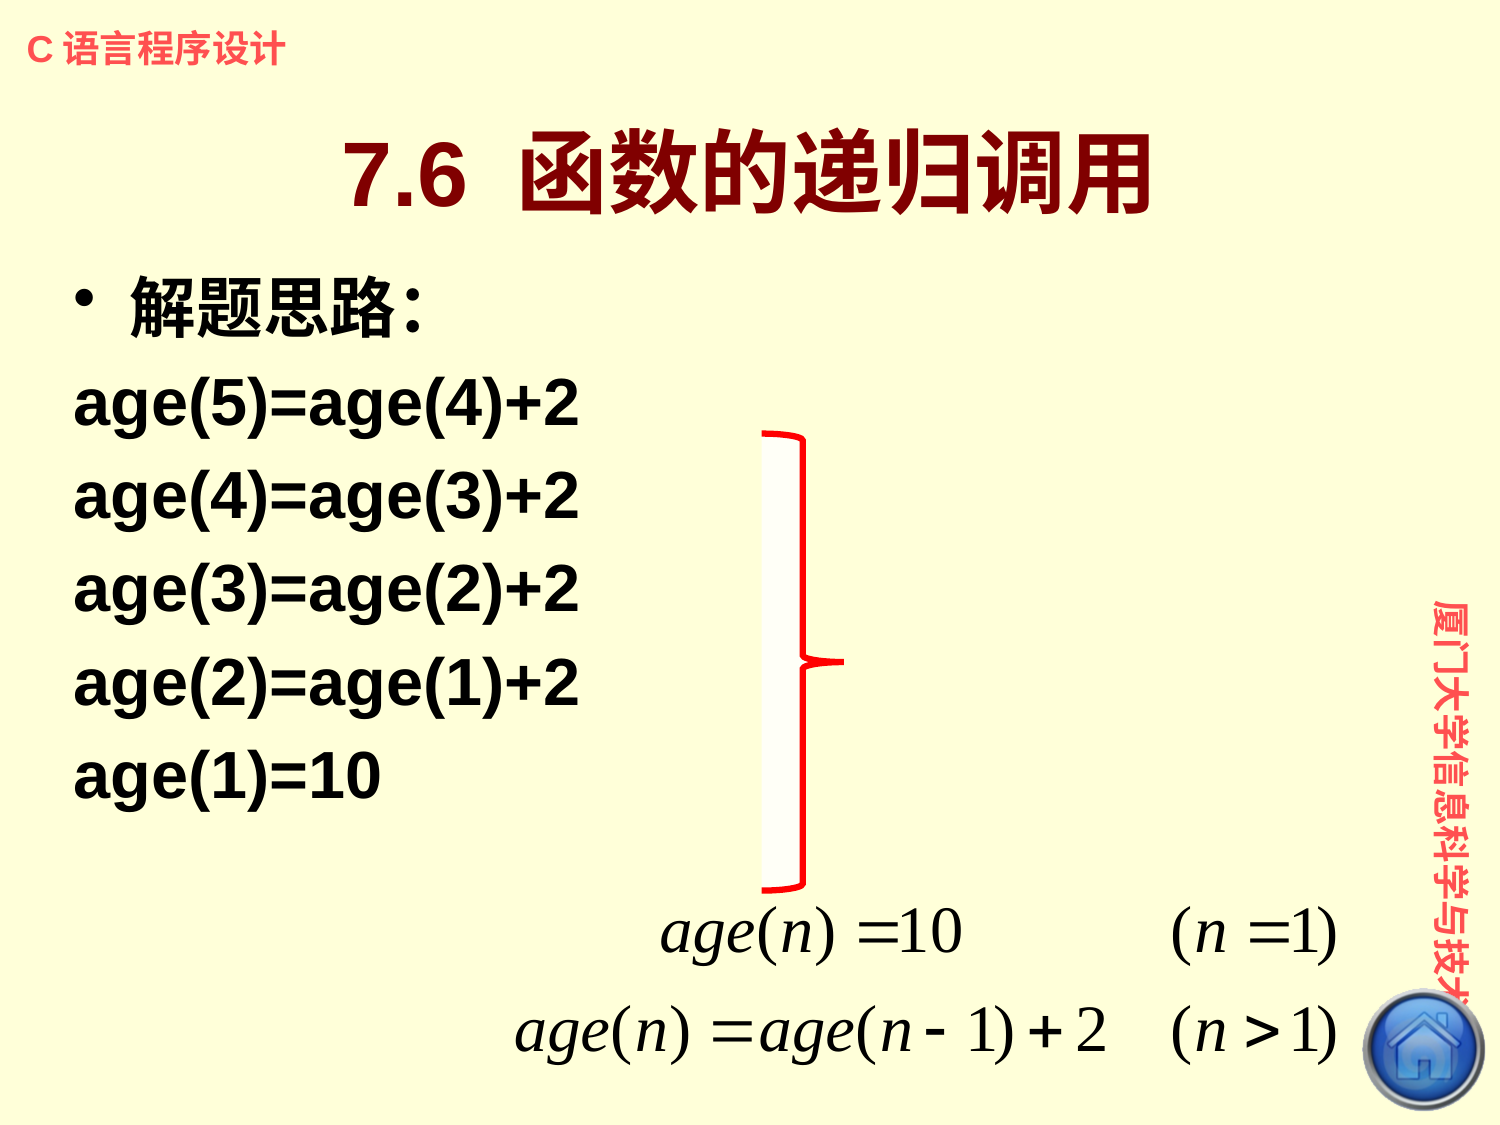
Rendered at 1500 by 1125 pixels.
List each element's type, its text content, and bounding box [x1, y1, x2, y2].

title 7.6 函数的递归调用 [23, 107, 1477, 234]
picture [1347, 973, 1500, 1125]
list 解题思路： age(5)=age(4)+2 age(4)=age(3)+2 age(3)=age(2)+2 age(2)=age(1)+2 age(1)=10 [58, 257, 1442, 973]
text_box [761, 433, 844, 889]
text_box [503, 890, 1349, 1079]
